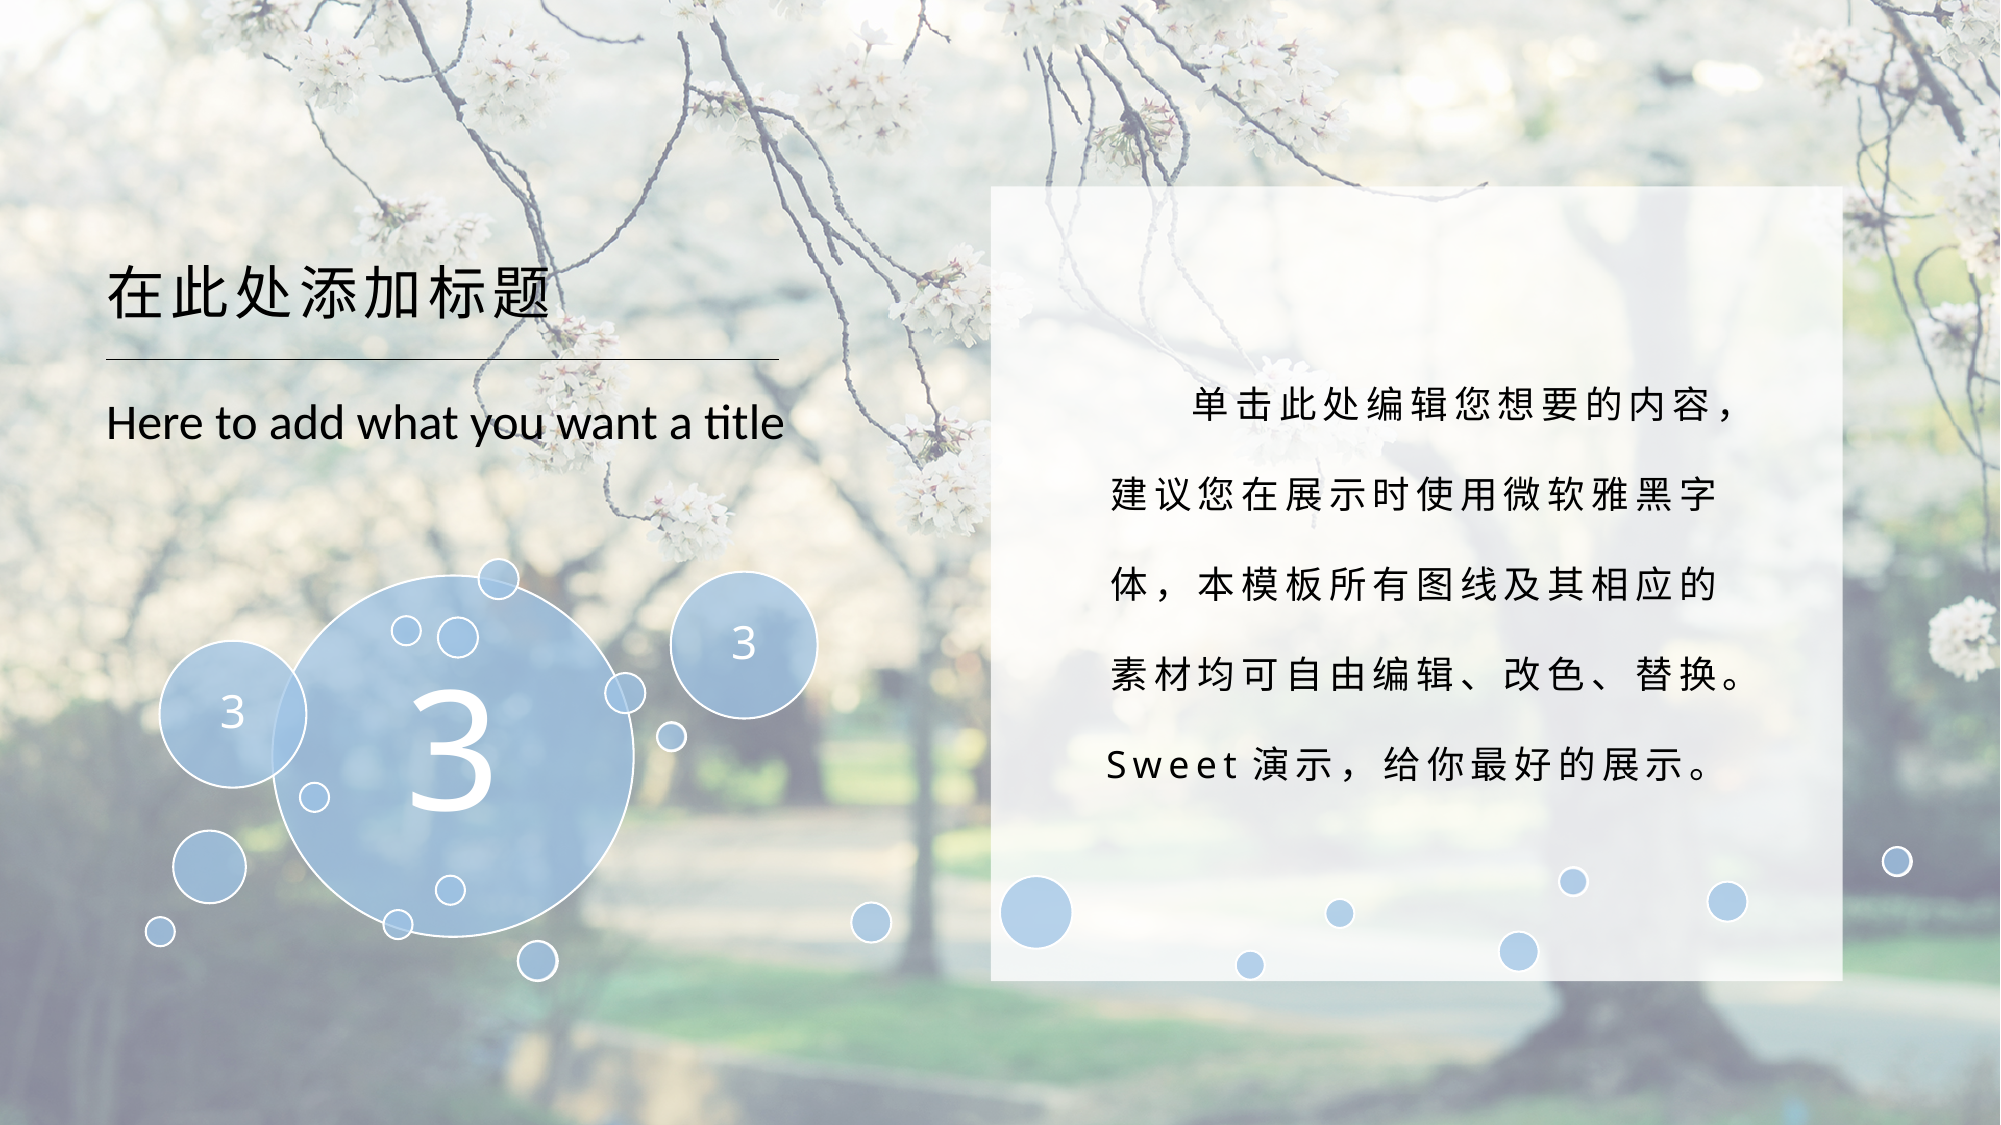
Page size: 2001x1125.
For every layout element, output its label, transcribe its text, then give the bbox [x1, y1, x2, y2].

text_box [1557, 866, 1590, 898]
text_box [1324, 897, 1356, 930]
text_box [889, 911, 893, 934]
text_box 在此处添加标题 [91, 248, 734, 334]
text_box Here to add what you want a title [91, 381, 812, 457]
text_box [998, 875, 1074, 950]
text_box [1706, 880, 1749, 923]
text_box [0, 0, 2000, 1125]
text_box [1881, 845, 1913, 878]
text_box 单击此处编辑您想要的内容，建议您在展示时使用微软雅黑字体，本模板所有图线及其相应的素材均可自由编辑、改色、替换。Sweet演示，给你最好的展示。 [990, 185, 1844, 982]
text_box [1234, 949, 1266, 981]
text_box [1497, 930, 1540, 973]
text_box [74, 558, 889, 982]
